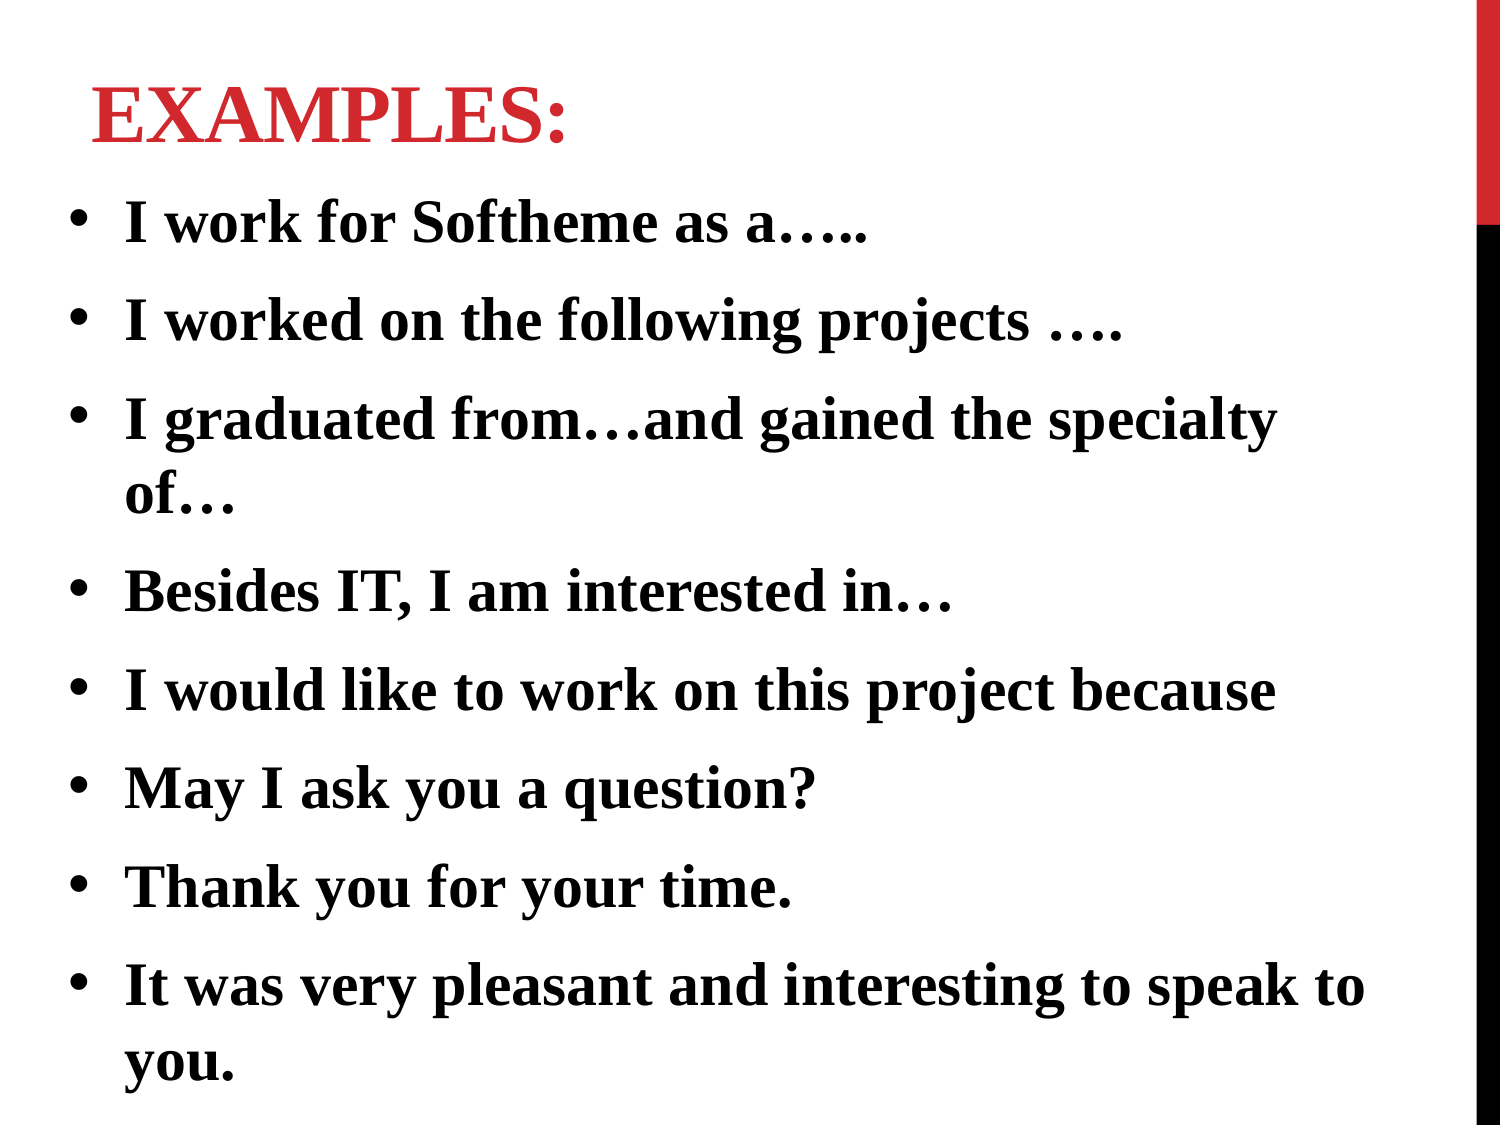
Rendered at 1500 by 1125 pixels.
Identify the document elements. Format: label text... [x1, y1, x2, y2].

title EXAMPLES: [76, 42, 1027, 167]
list I work for Softheme as a….. I worked on the following projects …. I graduated from…and gained the specialty of… Besides IT, I am interested in… I would like to work on this project because May I ask you a question? Thank you for your time. It was very pleasant and interesting to speak to you. [53, 172, 1424, 1106]
